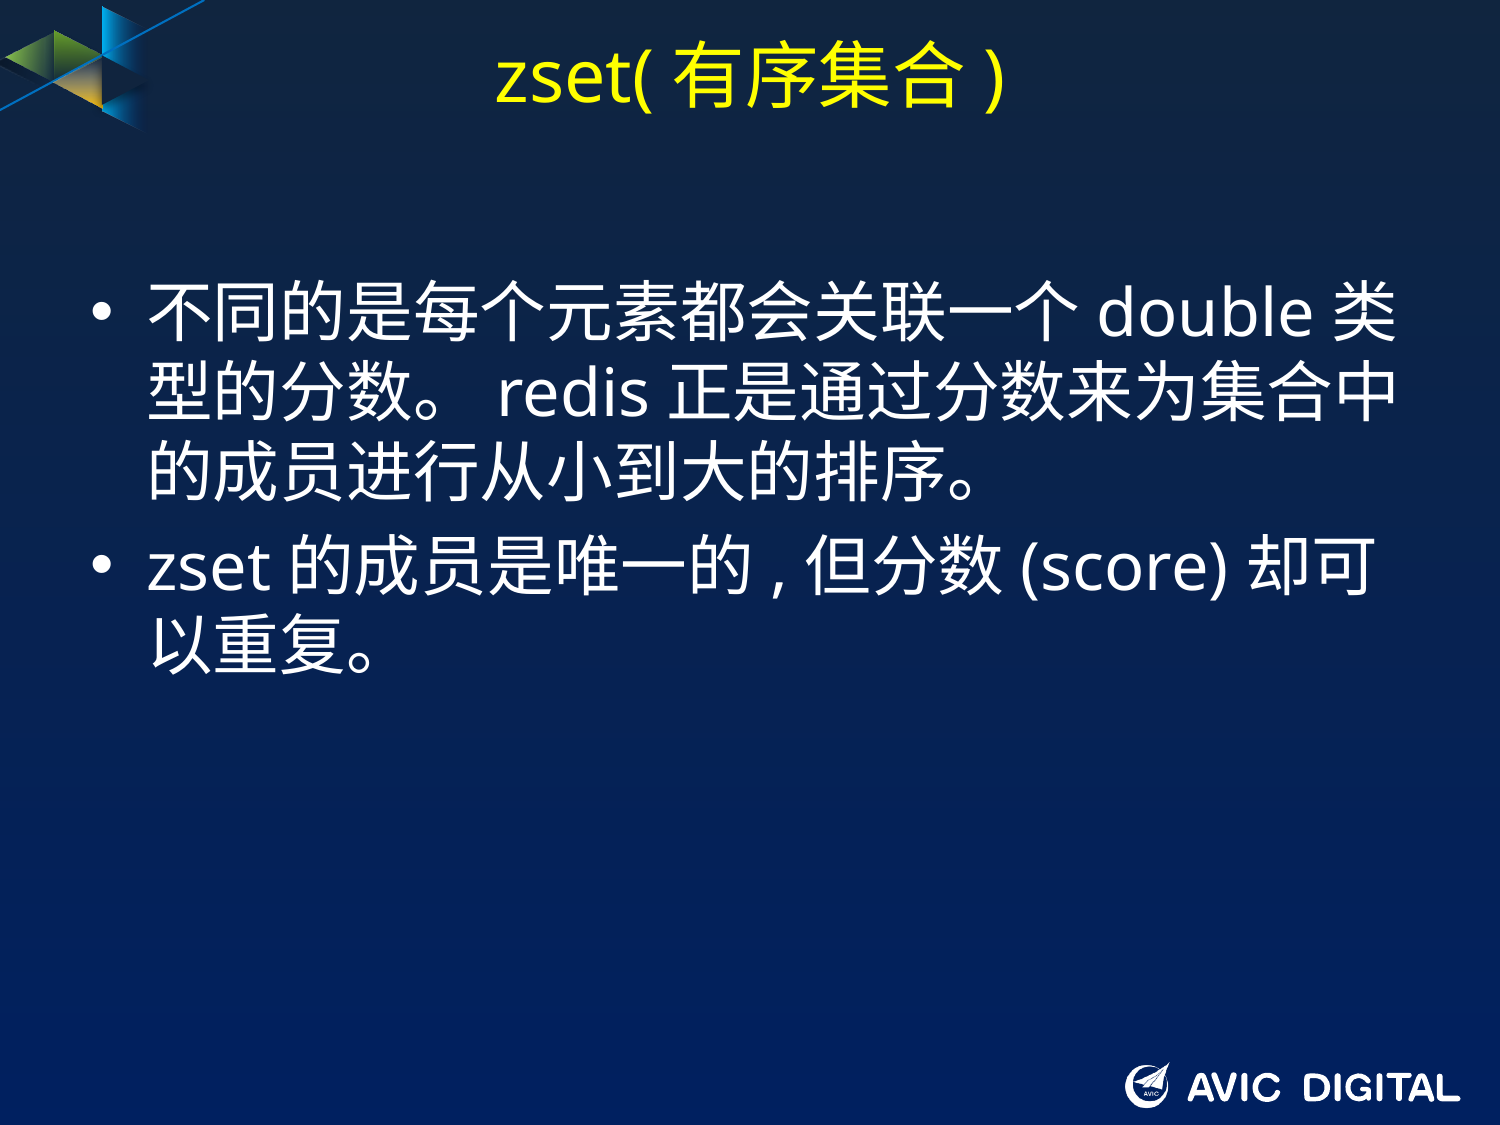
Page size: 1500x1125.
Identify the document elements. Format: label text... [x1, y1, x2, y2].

title zset(有序集合) [75, 21, 1425, 126]
picture [1116, 1058, 1180, 1110]
list 不同的是每个元素都会关联一个double类型的分数。redis正是通过分数来为集合中的成员进行从小到大的排序。 zset的成员是唯一的,但分数(score)却可以重复。 [75, 262, 1425, 1005]
